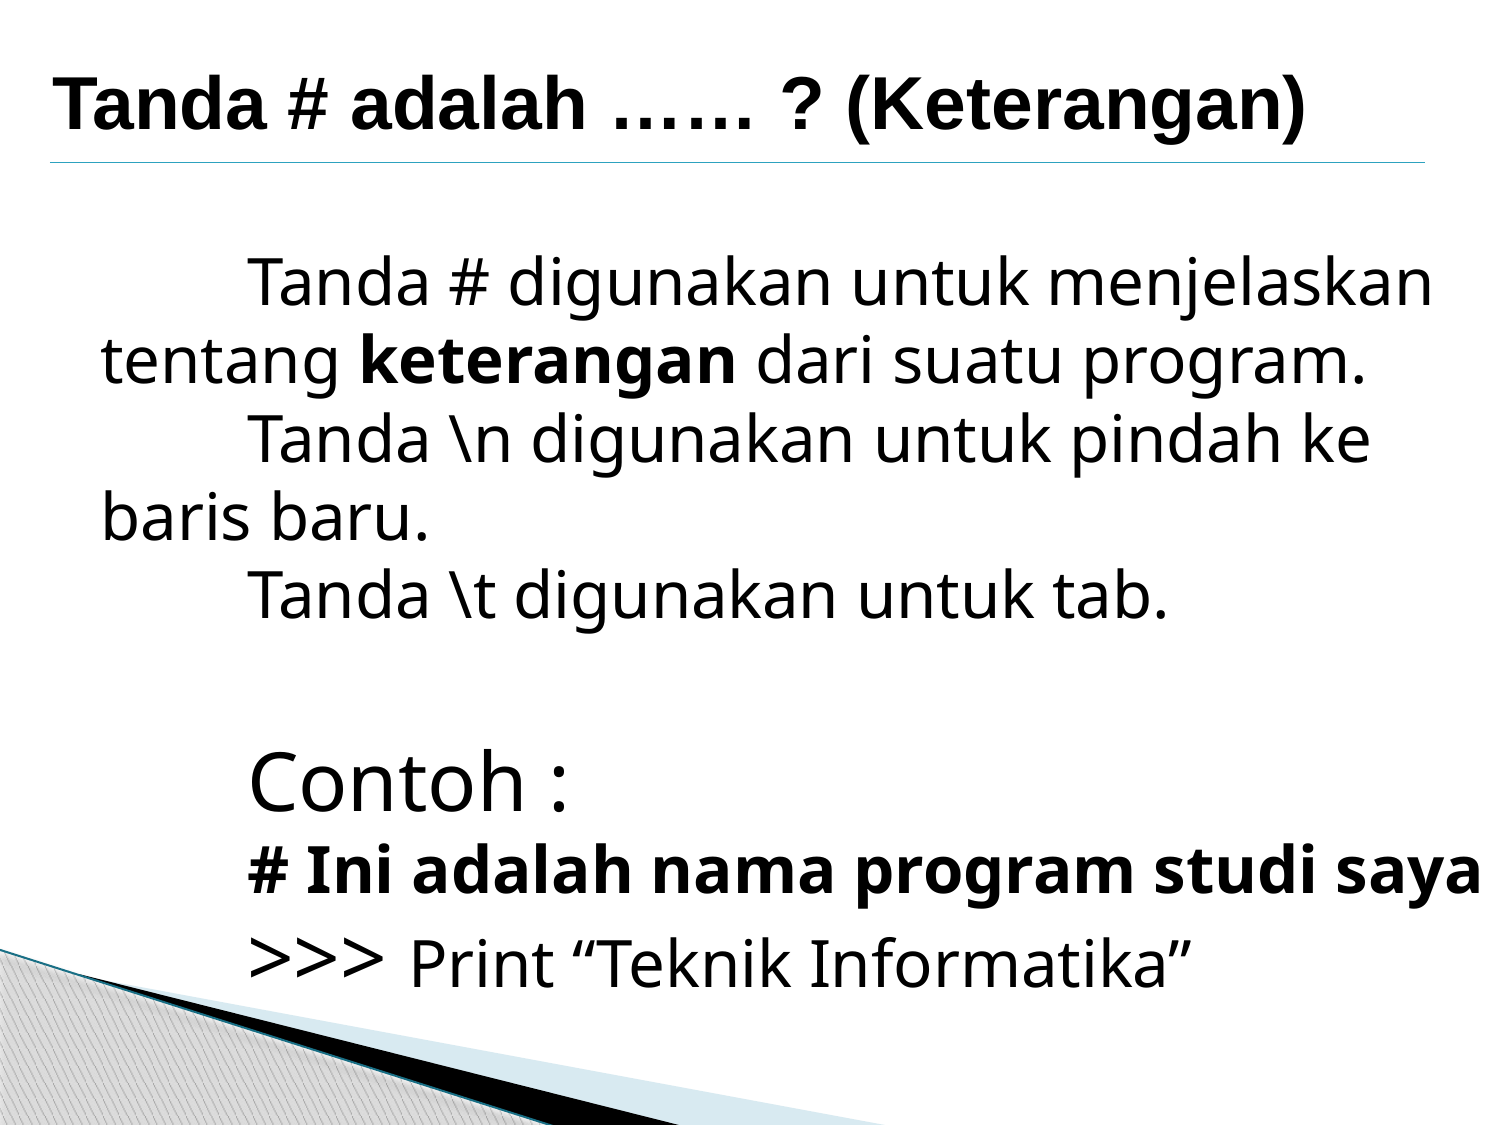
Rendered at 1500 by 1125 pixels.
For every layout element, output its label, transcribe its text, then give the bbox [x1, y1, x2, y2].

text_box Tanda # adalah …… ? (Keterangan) [37, 37, 1413, 163]
text_box Tanda # digunakan untuk menjelaskan tentang keterangan dari suatu program. Tanda \n digunakan untuk pindah ke baris baru. Tanda \t digunakan untuk tab. Contoh : # Ini adalah nama program studi saya >>> Print “Teknik Informatika” [70, 224, 1500, 1042]
